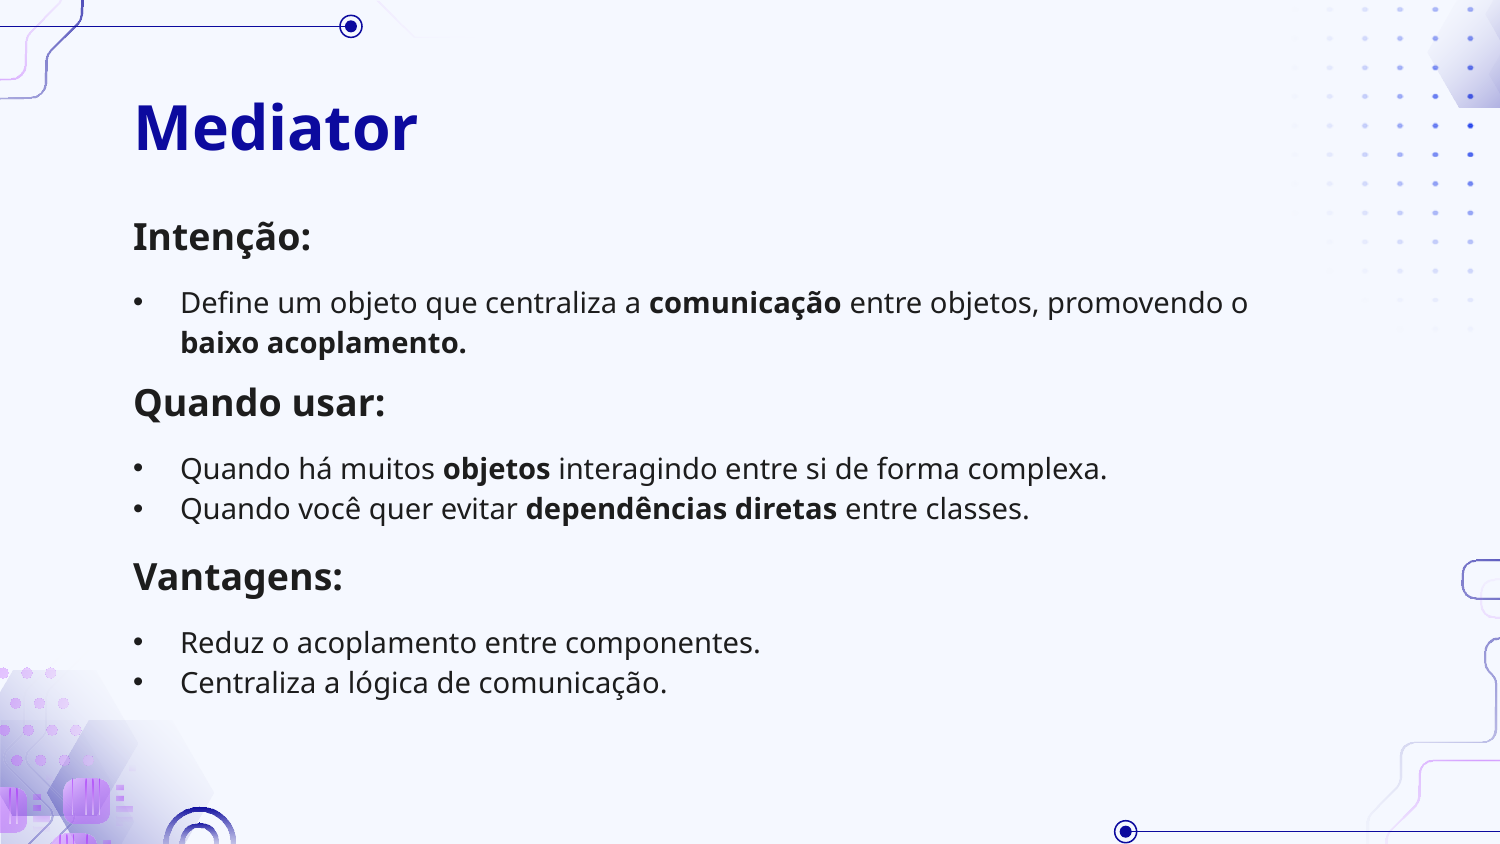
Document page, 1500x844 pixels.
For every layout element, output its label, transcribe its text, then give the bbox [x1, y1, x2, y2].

subtitle Intenção: [118, 206, 502, 273]
text_box Reduz o acoplamento entre componentes. Centraliza a lógica de comunicação. [118, 603, 1059, 710]
text_box Quando há muitos objetos interagindo entre si de forma complexa. Quando você quer evitar dependências diretas entre classes. [118, 430, 1256, 536]
subtitle Define um objeto que centraliza a comunicação entre objetos, promovendo o baixo acoplamento. [118, 263, 1347, 370]
title Mediator [118, 72, 1382, 167]
text_box Quando usar: [118, 372, 502, 430]
picture [1243, 0, 1500, 352]
text_box Vantagens: [118, 546, 502, 603]
